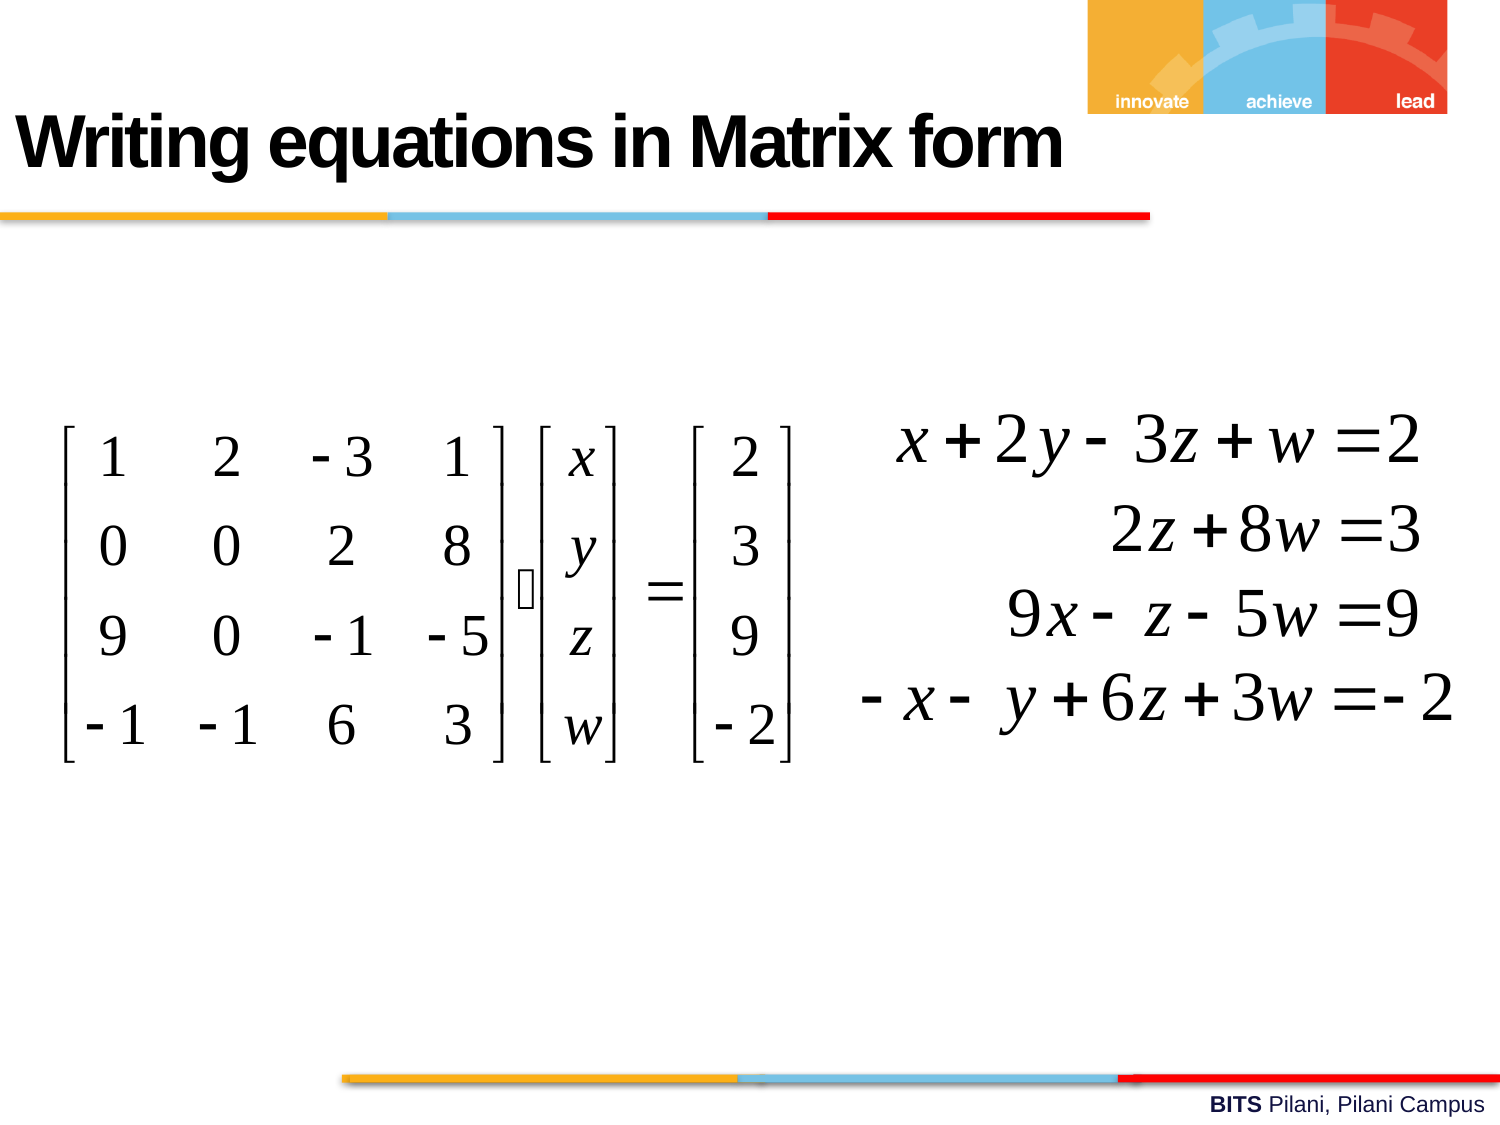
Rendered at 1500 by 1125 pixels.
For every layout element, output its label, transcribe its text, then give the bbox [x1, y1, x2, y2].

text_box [882, 396, 1433, 493]
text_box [1099, 487, 1430, 569]
picture [1087, 0, 1448, 114]
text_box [849, 655, 1471, 751]
list Writing equations in Matrix form [0, 88, 1151, 277]
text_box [49, 415, 813, 775]
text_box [999, 571, 1433, 654]
